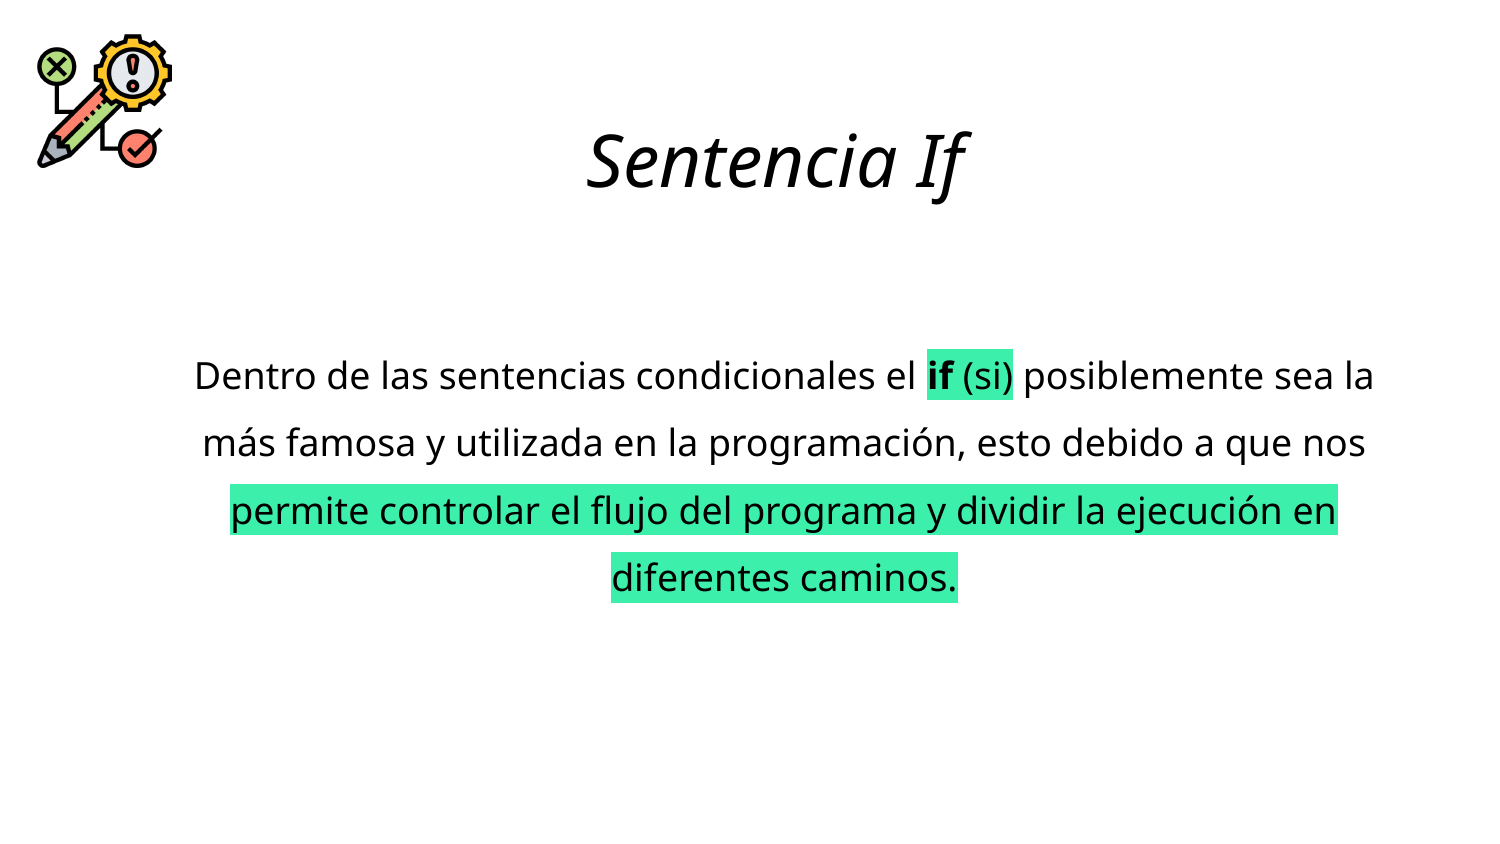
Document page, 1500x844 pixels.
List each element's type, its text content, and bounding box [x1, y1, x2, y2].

text_box Sentencia If [322, 76, 1230, 240]
picture [35, 31, 174, 171]
text_box Dentro de las sentencias condicionales el if (si) posiblemente sea la más famosa y utilizada en la programación, esto debido a que nos permite controlar el flujo del programa y dividir la ejecución en diferentes caminos. [152, 314, 1416, 554]
